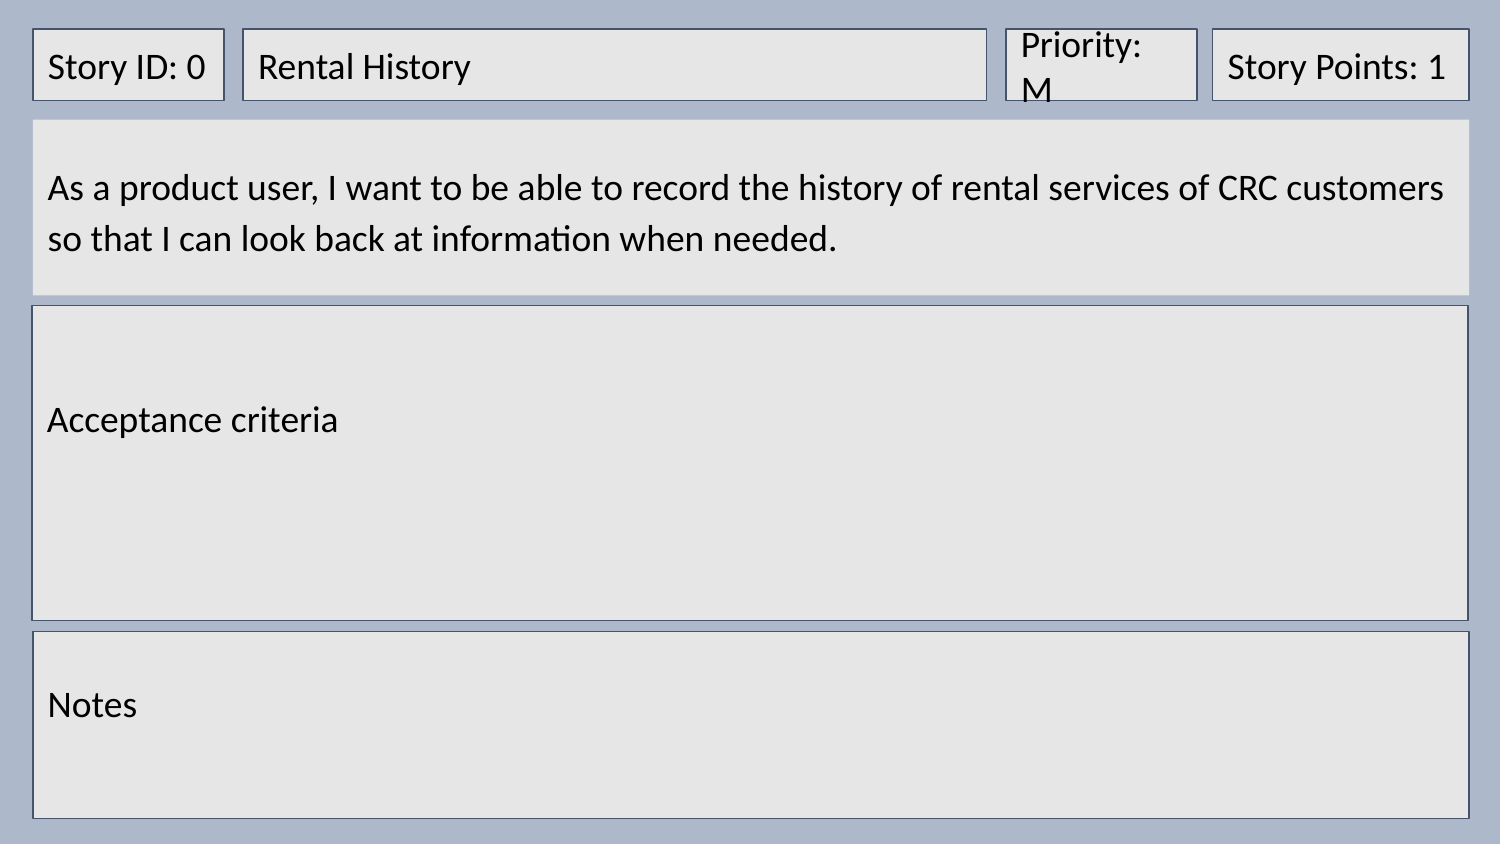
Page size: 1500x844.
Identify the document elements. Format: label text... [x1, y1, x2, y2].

text_box Acceptance criteria [31, 305, 1469, 621]
text_box Story Points: 1 [1212, 28, 1470, 101]
text_box Story ID: 0 [32, 28, 224, 101]
text_box Rental History [243, 28, 987, 101]
text_box As a product user, I want to be able to record the history of rental services of CRC customers so that I can look back at information when needed. [32, 119, 1470, 296]
text_box Notes [32, 631, 1470, 819]
text_box Priority: M [1005, 28, 1197, 101]
